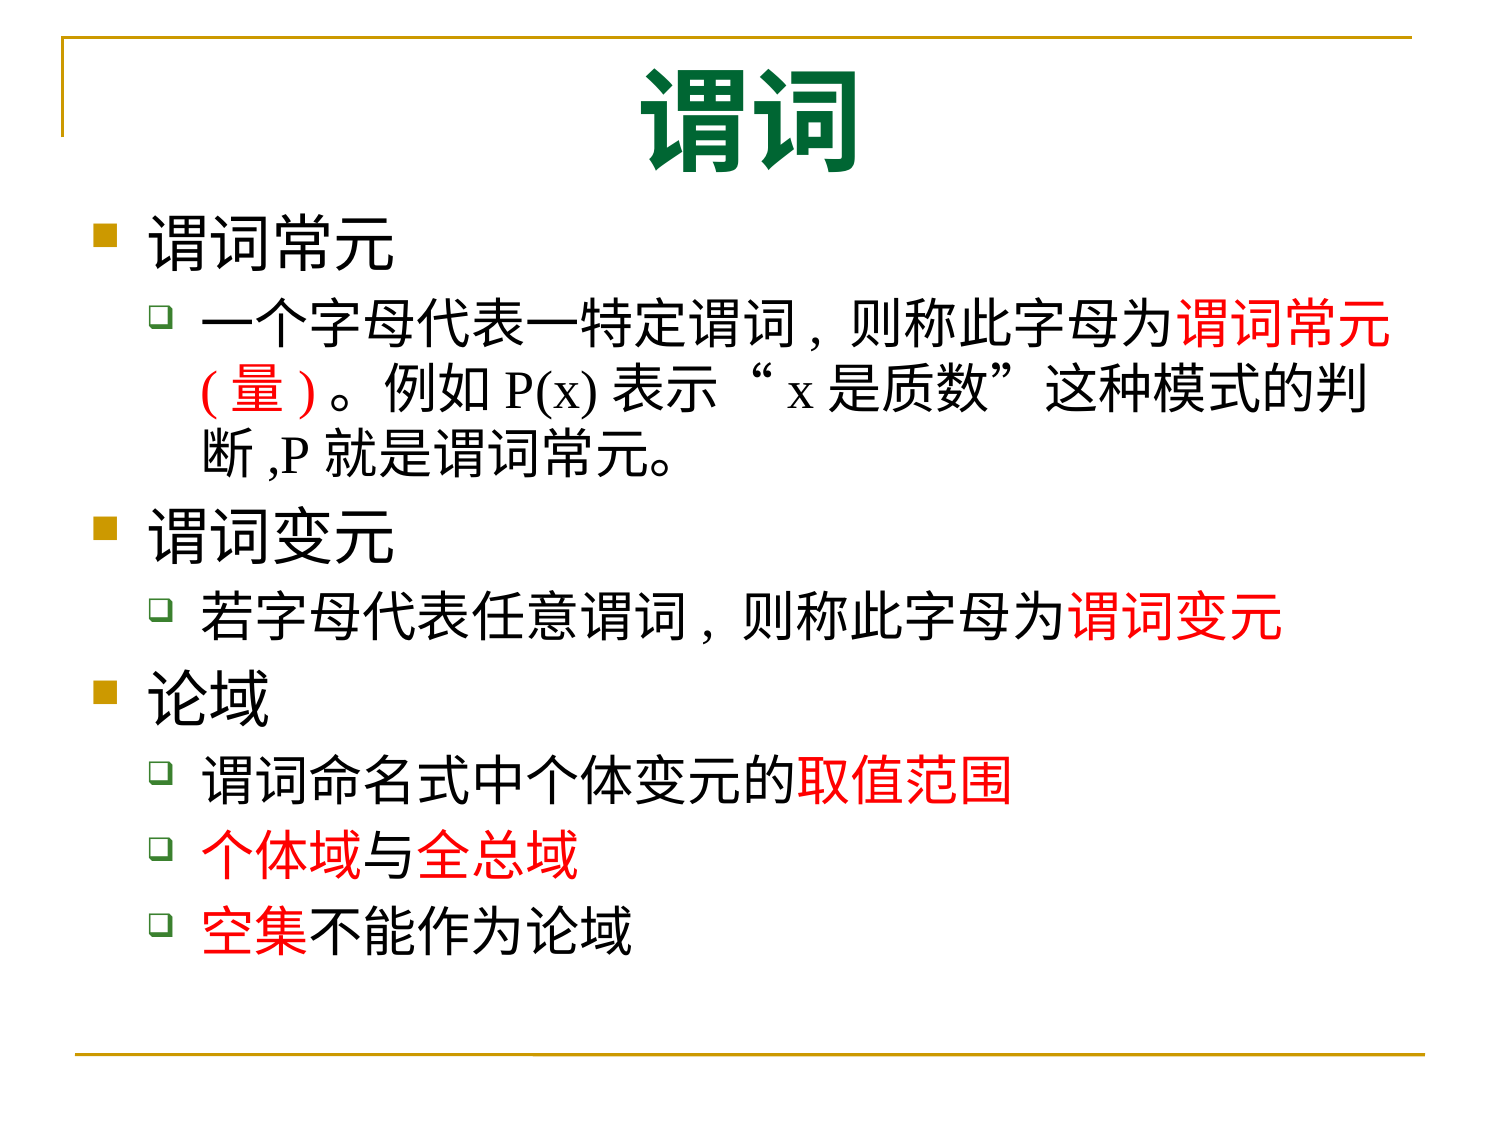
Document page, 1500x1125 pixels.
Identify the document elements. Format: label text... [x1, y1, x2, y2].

title 谓词 [29, 42, 1471, 220]
list 谓词常元 一个字母代表一特定谓词, 则称此字母为谓词常元(量)。例如P(x)表示“x是质数”这种模式的判断,P就是谓词常元。 谓词变元 若字母代表任意谓词, 则称此字母为谓词变元 论域 谓词命名式中个体变元的取值范围 个体域与全总域 空集不能作为论域 [75, 220, 1425, 1059]
